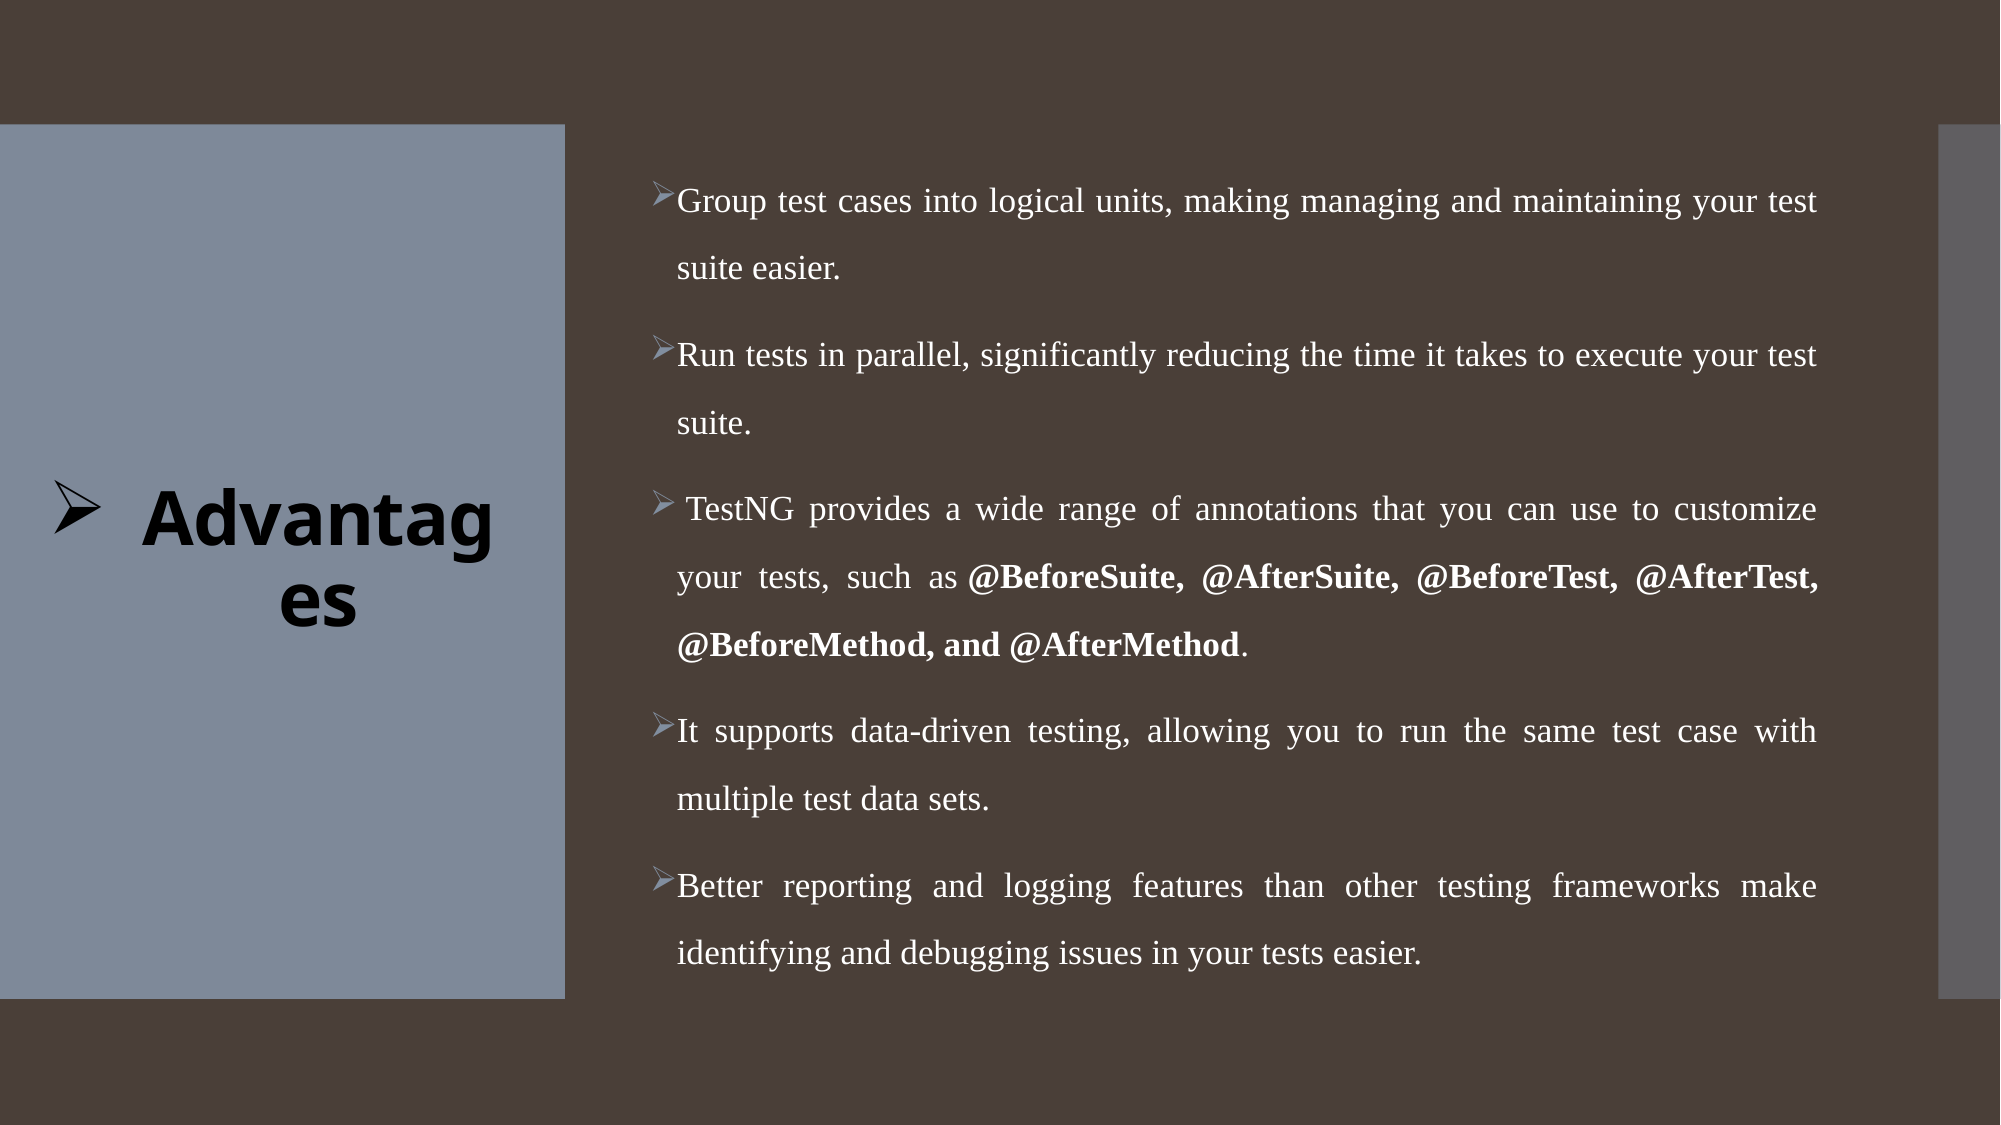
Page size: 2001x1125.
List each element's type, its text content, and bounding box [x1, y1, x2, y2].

title Advantages [18, 184, 525, 940]
list Group test cases into logical units, making managing and maintaining your test suite easier. Run tests in parallel, significantly reducing the time it takes to execute your test suite. TestNG provides a wide range of annotations that you can use to customize your tests, such as @BeforeSuite, @AfterSuite, @BeforeTest, @AfterTest, @BeforeMethod, and @AfterMethod. It supports data-driven testing, allowing you to run the same test case with multiple test data sets. Better reporting and logging features than other testing frameworks make identifying and debugging issues in your tests easier. [634, 141, 1835, 982]
